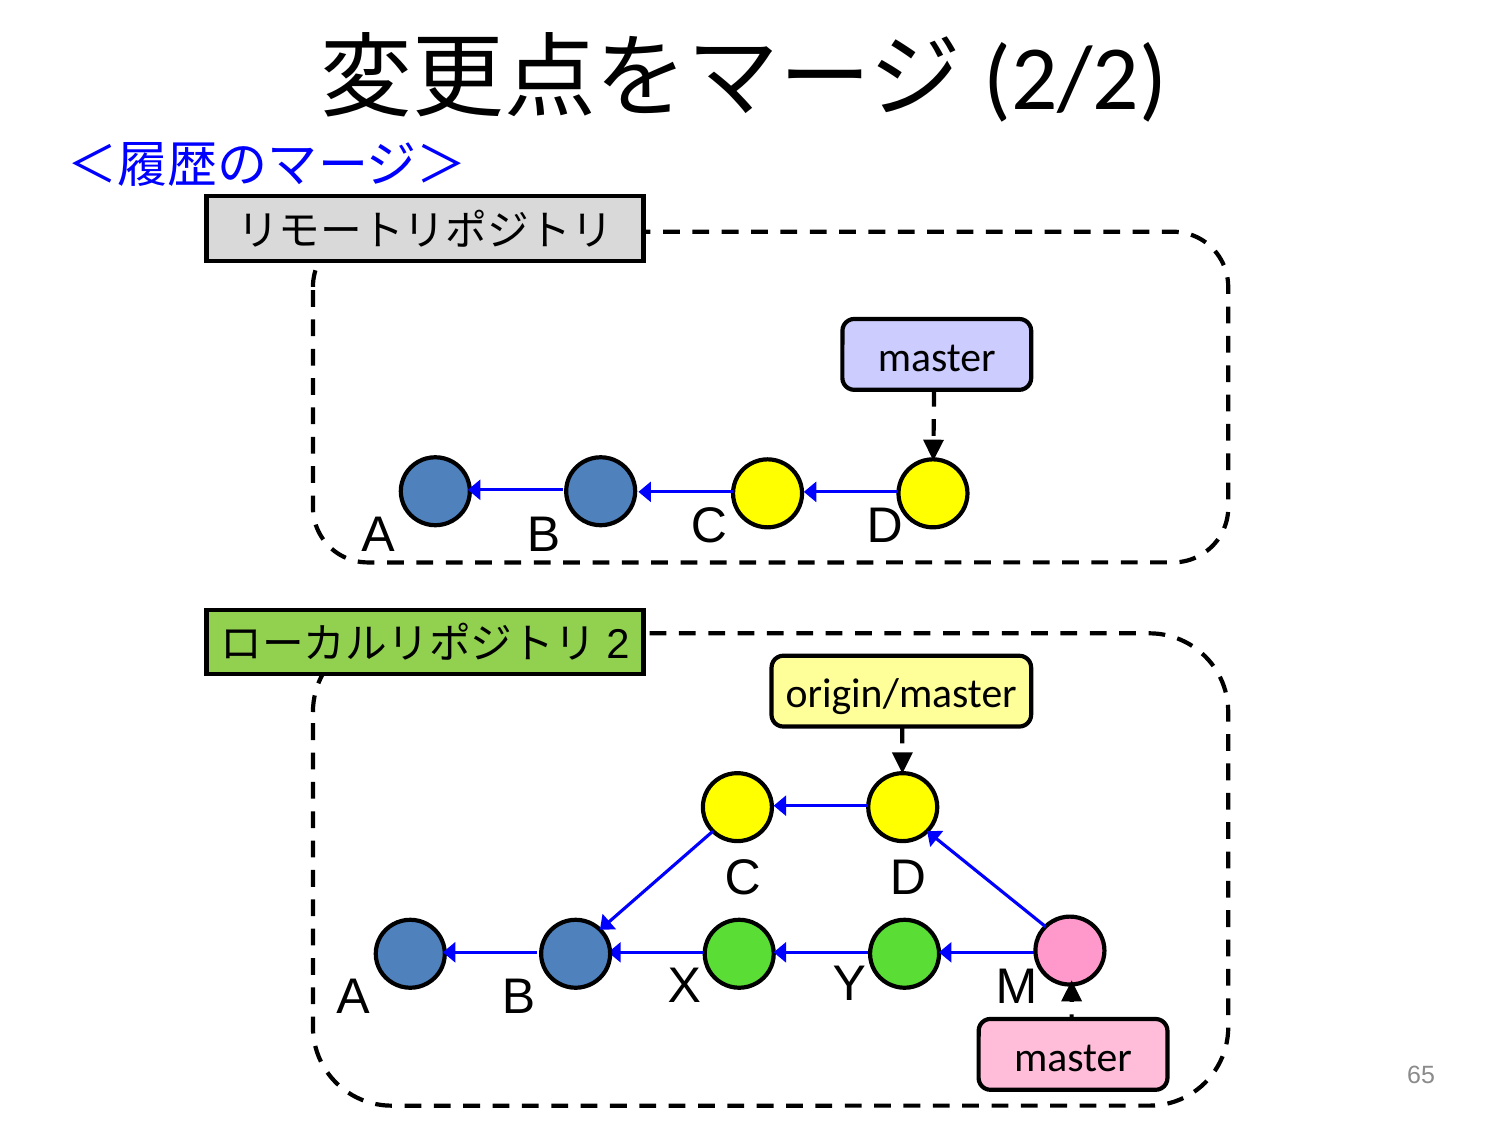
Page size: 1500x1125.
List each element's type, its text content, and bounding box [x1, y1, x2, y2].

text_box ローカルリポジトリ2 [206, 609, 644, 675]
text_box origin/master [771, 655, 1032, 727]
text_box A [361, 501, 409, 562]
text_box [733, 459, 803, 528]
text_box B [501, 964, 550, 1024]
text_box [375, 919, 445, 988]
text_box [312, 231, 1229, 563]
text_box [312, 633, 1229, 1106]
slide_number 65 [1100, 1034, 1450, 1113]
text_box [892, 748, 913, 773]
text_box master [842, 318, 1032, 390]
text_box [541, 919, 610, 988]
text_box [1035, 916, 1105, 985]
text_box C [724, 844, 772, 905]
text_box X [667, 952, 715, 1013]
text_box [938, 819, 1035, 939]
text_box [400, 457, 470, 526]
text_box D [889, 845, 933, 905]
text_box master [978, 1018, 1168, 1090]
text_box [606, 823, 706, 938]
text_box B [526, 501, 575, 562]
text_box M [995, 953, 1043, 1014]
text_box [923, 434, 944, 459]
text_box [1061, 980, 1083, 1009]
text_box [702, 773, 772, 842]
text_box D [866, 492, 915, 553]
title 変更点をマージ(2/2) [58, 0, 1430, 146]
text_box [566, 457, 636, 526]
text_box C [690, 492, 739, 553]
text_box ＜履歴のマージ＞ [53, 125, 975, 201]
text_box [868, 773, 938, 842]
text_box リモートリポジトリ [206, 196, 644, 262]
text_box A [336, 964, 384, 1024]
text_box [898, 459, 968, 528]
text_box Y [832, 950, 880, 1011]
